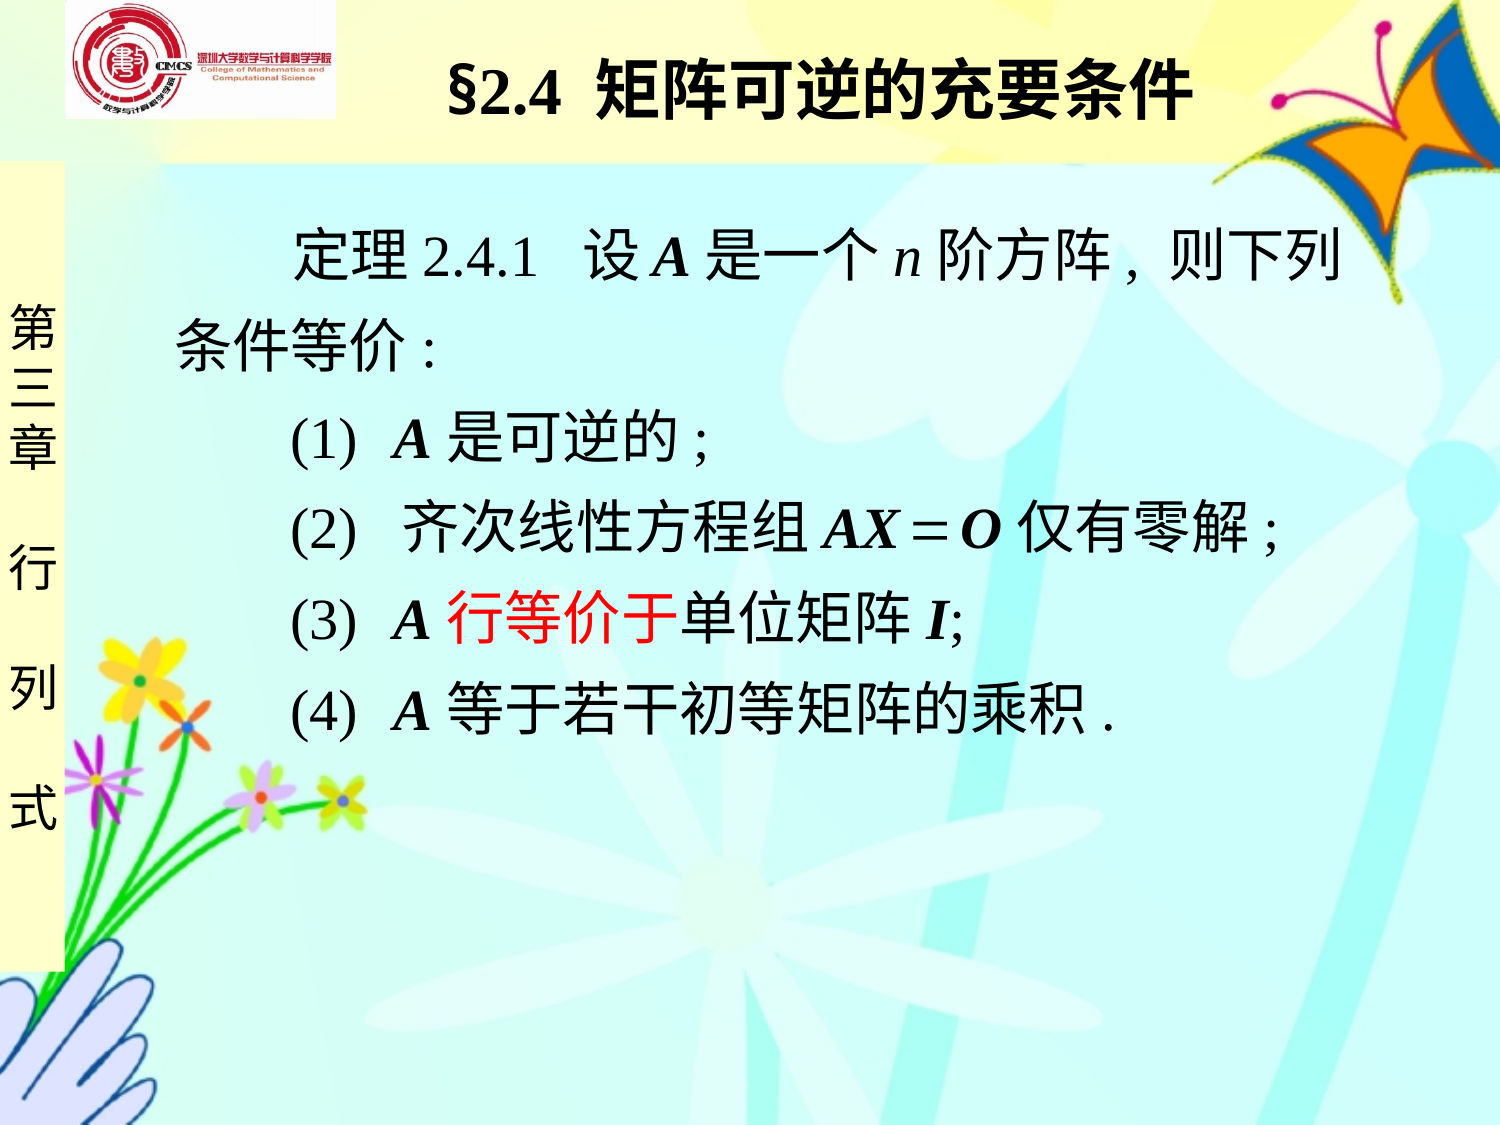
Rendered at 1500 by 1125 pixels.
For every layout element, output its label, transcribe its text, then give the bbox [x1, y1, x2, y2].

text_box 定理2.4.1 设 A是一个n阶方阵, 则下列条件等价: (1) A是可逆的; (2) 齐次线性方程组AX  O仅有零解; (3) A行等价于单位矩阵I; (4) A等于若干初等矩阵的乘积. [159, 189, 1383, 750]
picture [0, 0, 1500, 1125]
title §2.4 矩阵可逆的充要条件 [430, 0, 1229, 189]
